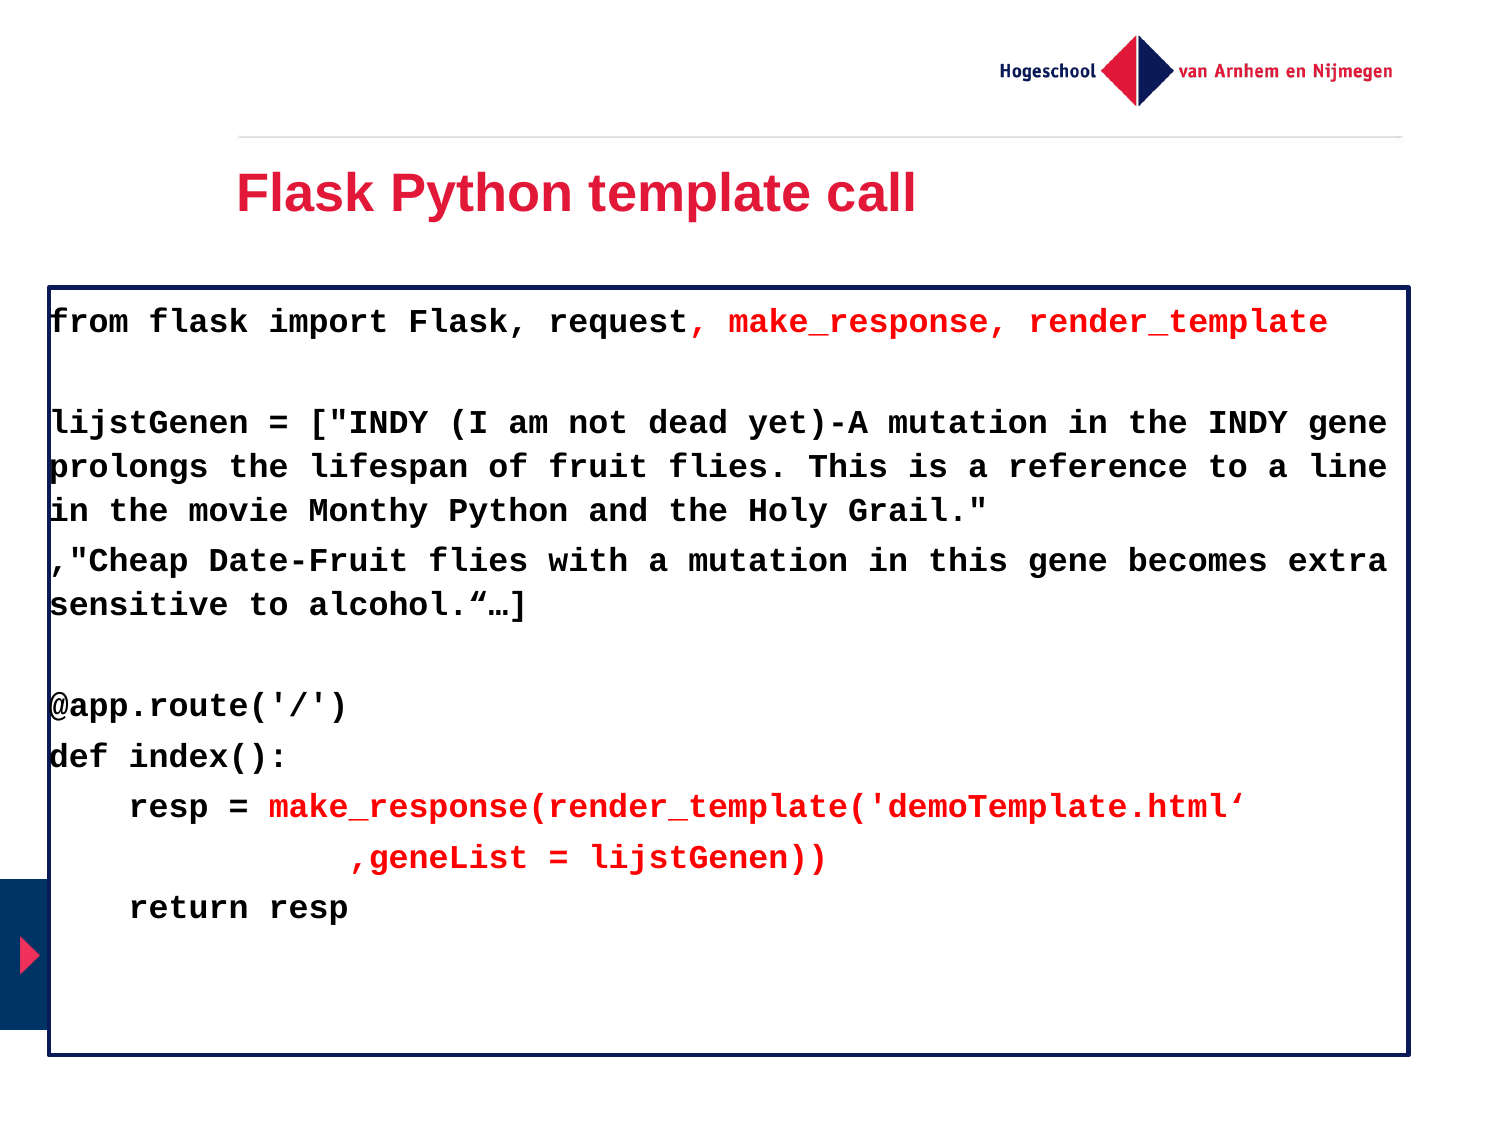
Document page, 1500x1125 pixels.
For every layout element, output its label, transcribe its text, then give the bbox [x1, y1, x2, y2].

picture [0, 879, 47, 1030]
picture [233, 126, 1412, 145]
picture [992, 29, 1406, 113]
list from flask import Flask, request, make_response, render_template lijstGenen = ["INDY (I am not dead yet)-A mutation in the INDY gene prolongs the lifespan of fruit flies. This is a reference to a line in the movie Monthy Python and the Holy Grail." ,"Cheap Date-Fruit flies with a mutation in this gene becomes extra sensitive to alcohol.“…] @app.route('/') def index(): resp = make_response(render_template('demoTemplate.html‘ ,geneList = lijstGenen)) return resp [47, 285, 1411, 1057]
title Flask Python template call [236, 147, 1406, 231]
